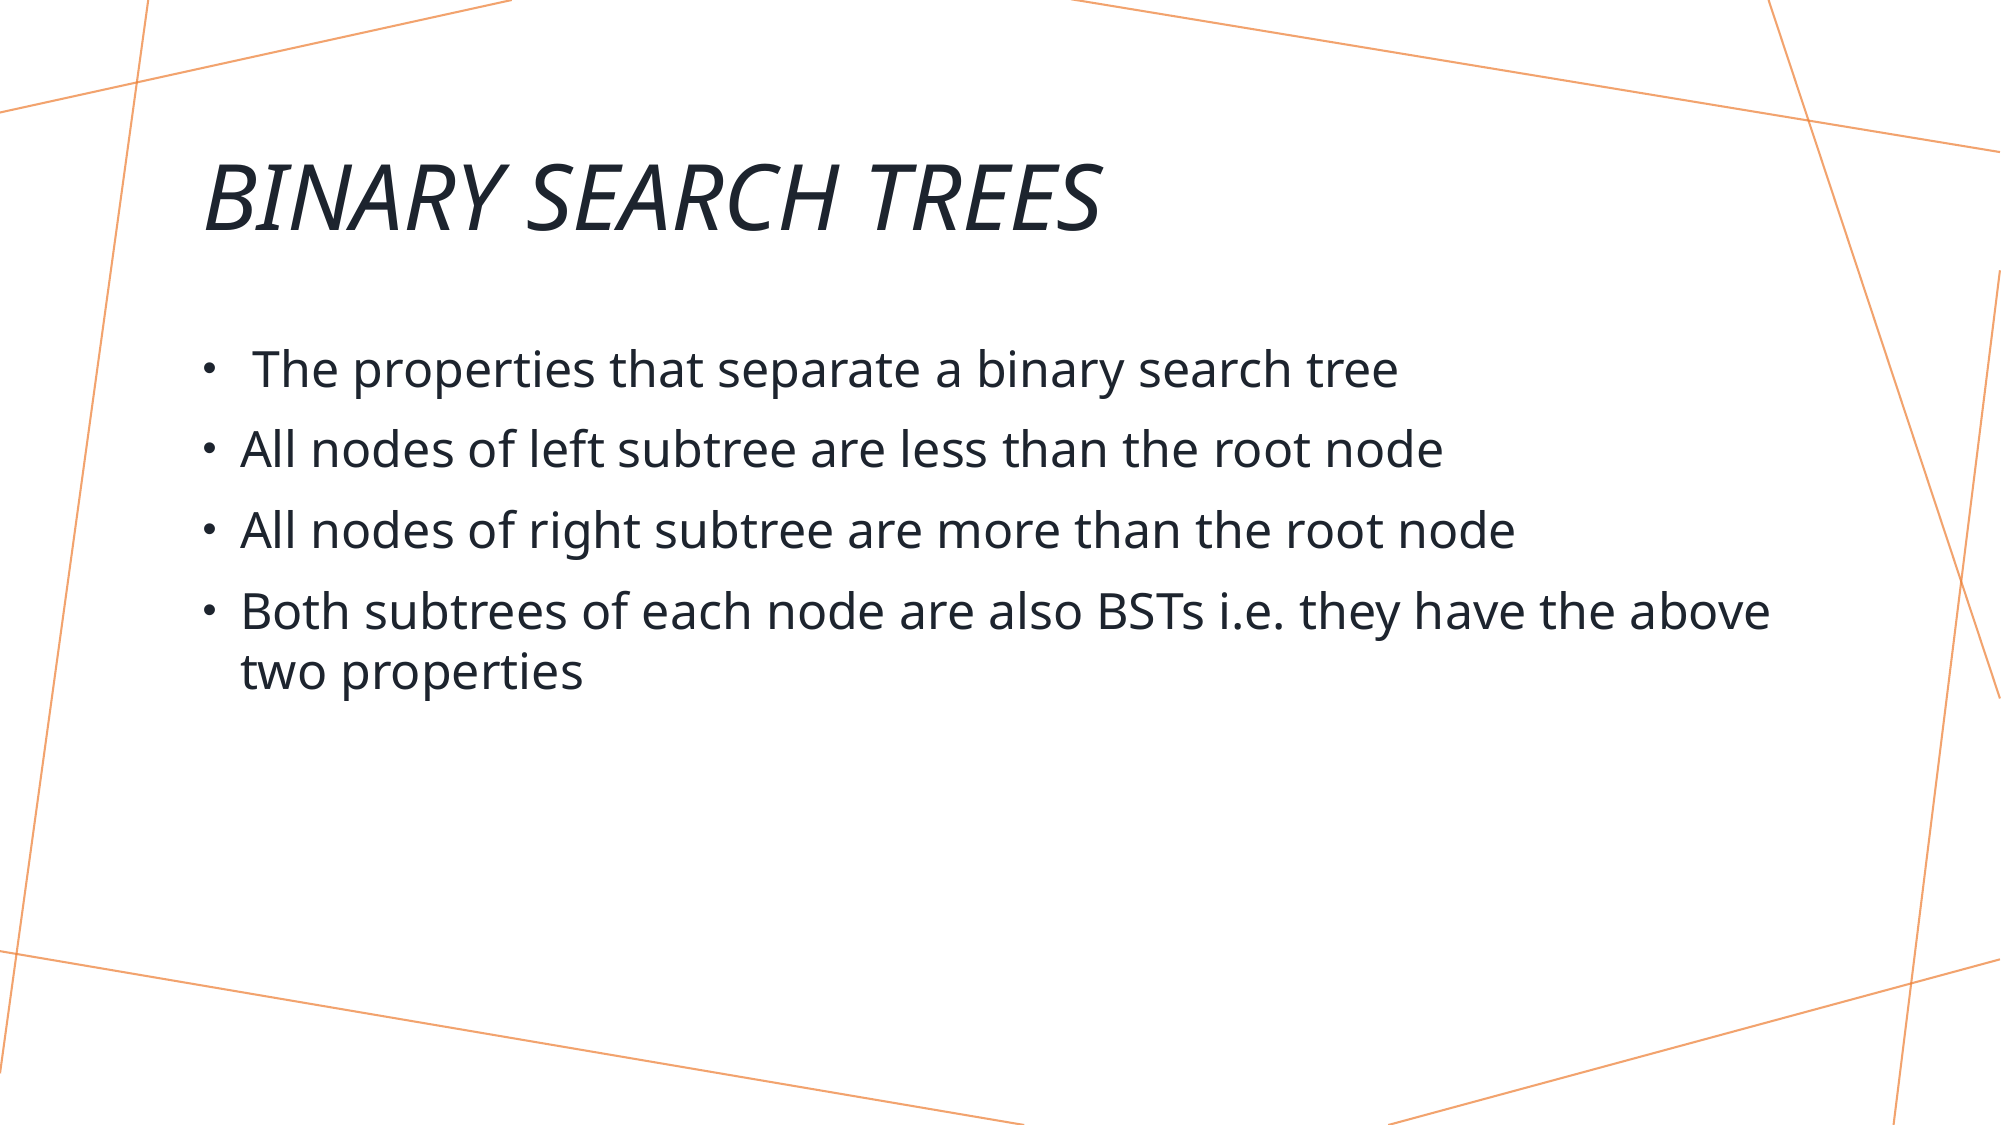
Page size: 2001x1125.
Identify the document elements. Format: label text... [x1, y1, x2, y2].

title Binary search trees [187, 87, 1813, 315]
list The properties that separate a binary search tree All nodes of left subtree are less than the root node All nodes of right subtree are more than the root node Both subtrees of each node are also BSTs i.e. they have the above two properties [187, 329, 1813, 990]
